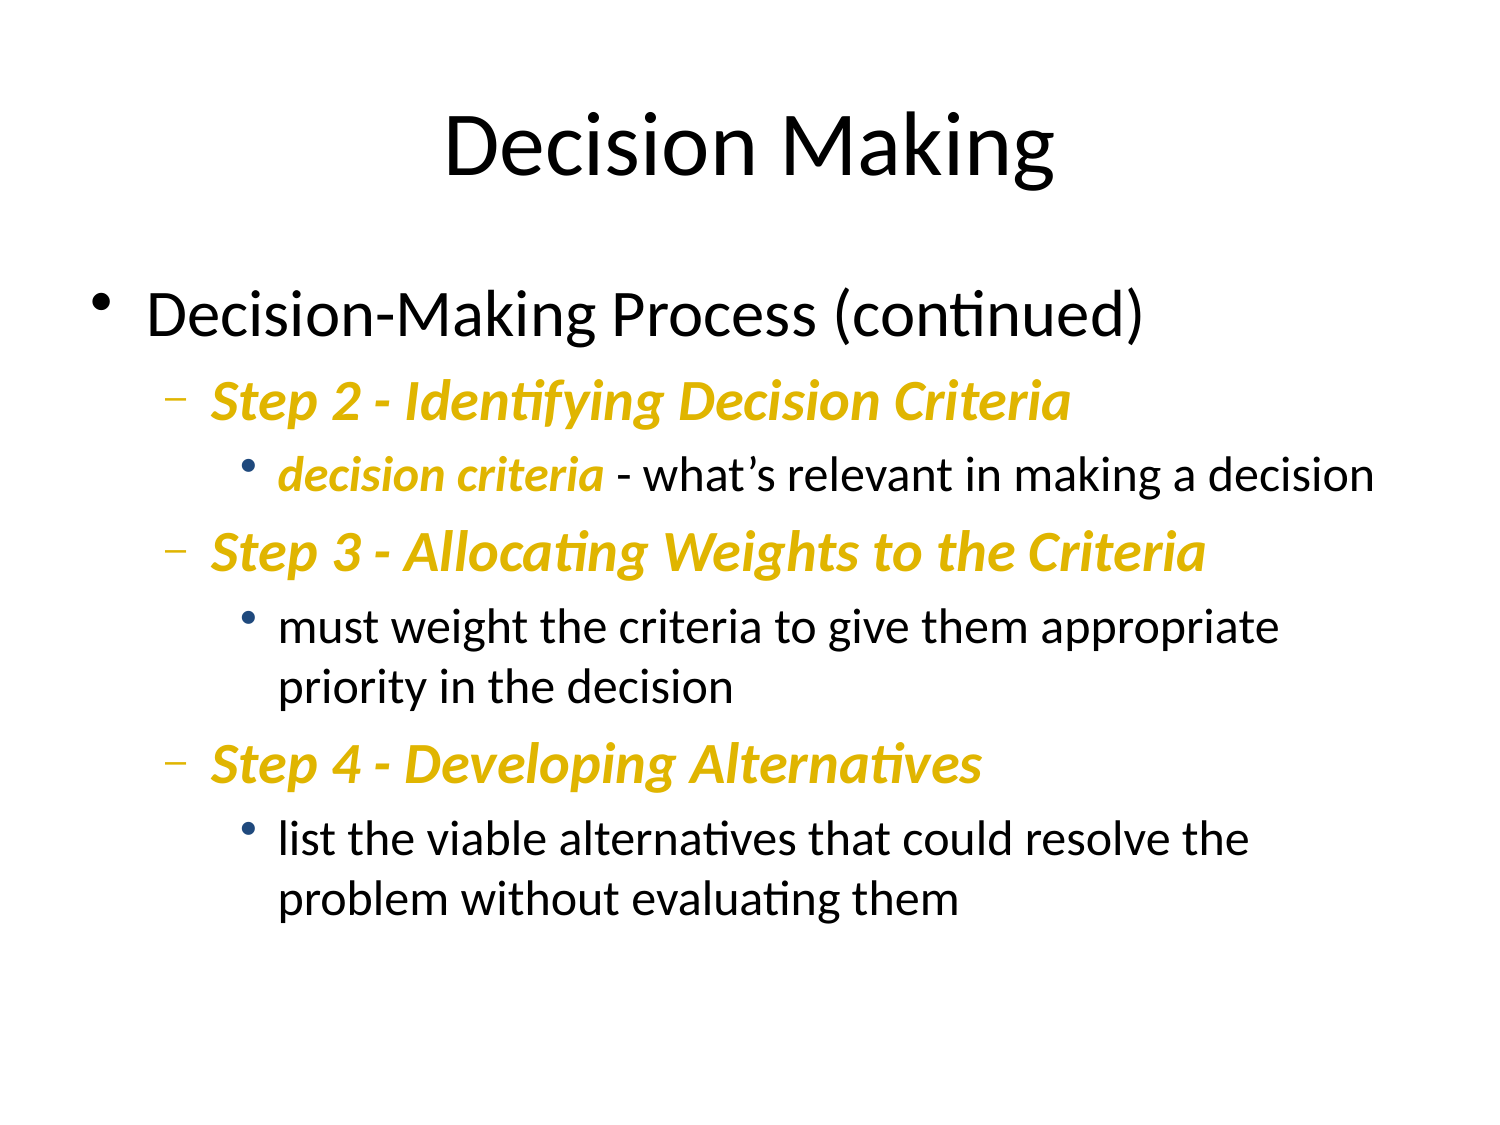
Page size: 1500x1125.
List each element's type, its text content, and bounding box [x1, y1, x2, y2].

list Decision-Making Process (continued) Step 2 - Identifying Decision Criteria decision criteria - what’s relevant in making a decision Step 3 - Allocating Weights to the Criteria must weight the criteria to give them appropriate priority in the decision Step 4 - Developing Alternatives list the viable alternatives that could resolve the problem without evaluating them [75, 262, 1425, 1005]
title Decision Making [75, 45, 1425, 233]
